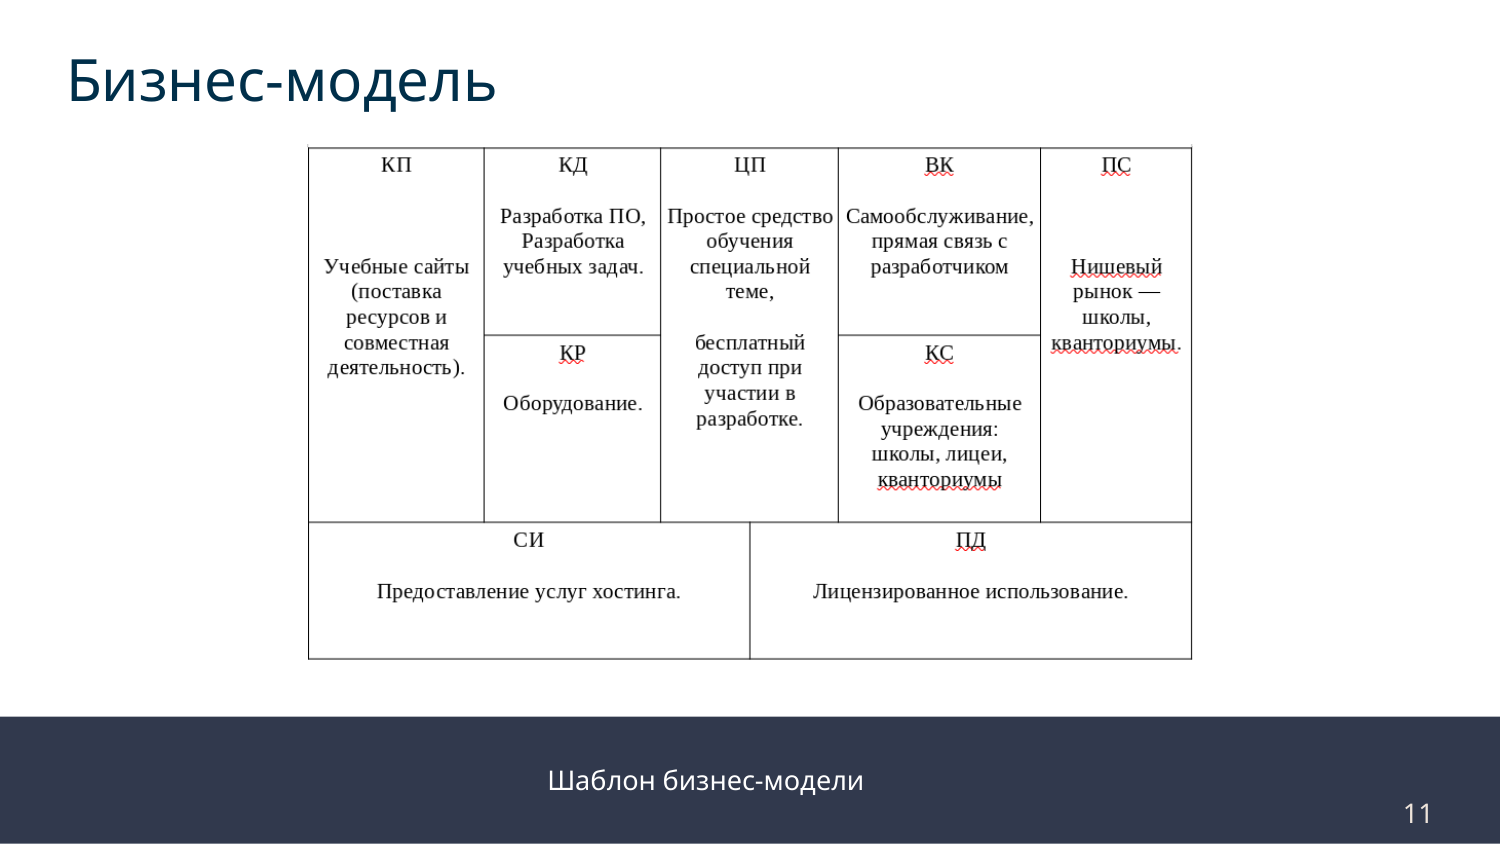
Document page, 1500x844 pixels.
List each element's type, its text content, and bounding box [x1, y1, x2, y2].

subtitle 11 [1129, 713, 1449, 844]
title Бизнес-модель [51, 28, 565, 329]
list Шаблон бизнес-модели [51, 741, 1129, 818]
picture [306, 144, 1194, 663]
